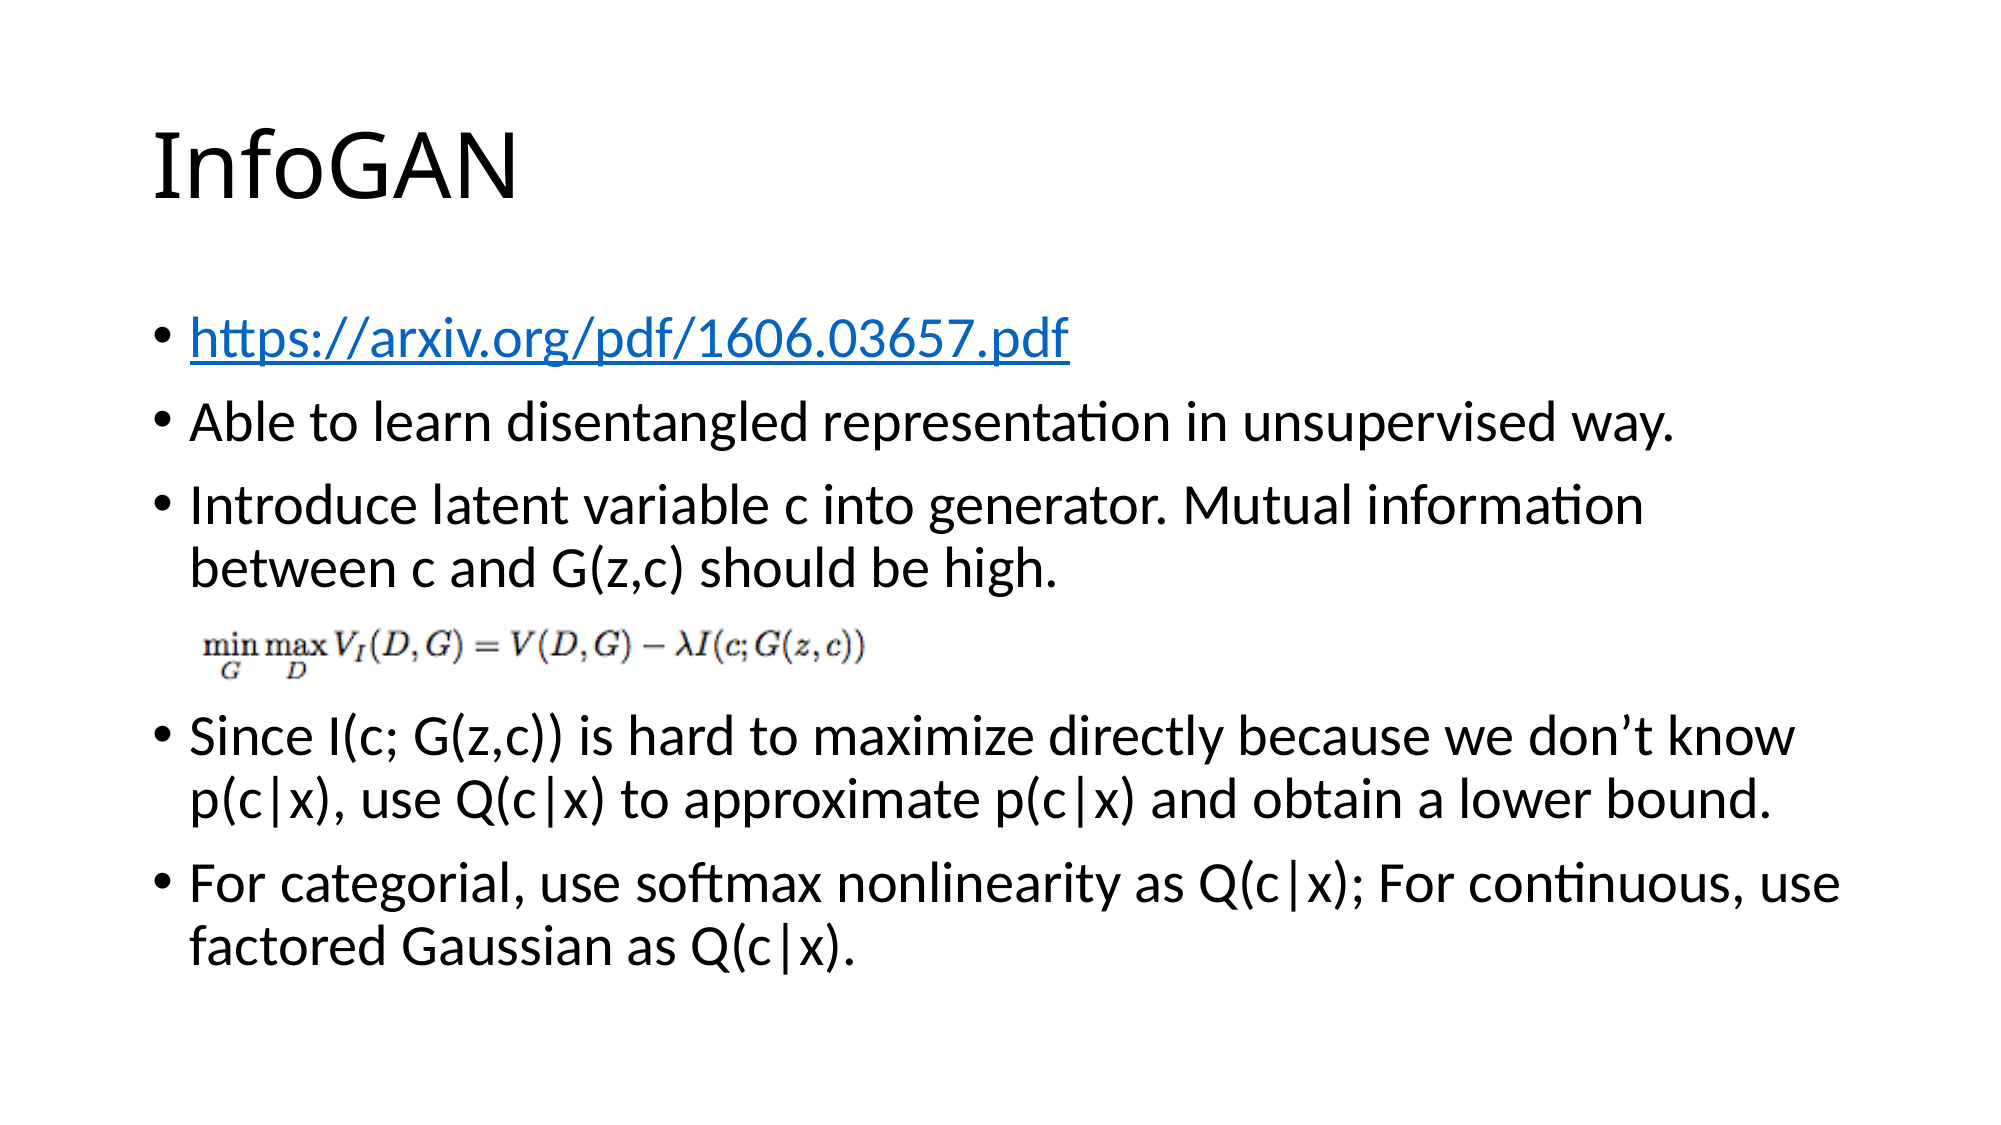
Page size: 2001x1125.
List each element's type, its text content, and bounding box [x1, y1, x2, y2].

picture [181, 618, 884, 694]
title InfoGAN [137, 59, 1863, 278]
list https://arxiv.org/pdf/1606.03657.pdf Able to learn disentangled representation in unsupervised way. Introduce latent variable c into generator. Mutual information between c and G(z,c) should be high. Since I(c; G(z,c)) is hard to maximize directly because we don’t know p(c|x), use Q(c|x) to approximate p(c|x) and obtain a lower bound. For categorial, use softmax nonlinearity as Q(c|x); For continuous, use factored Gaussian as Q(c|x). [137, 299, 1863, 1014]
